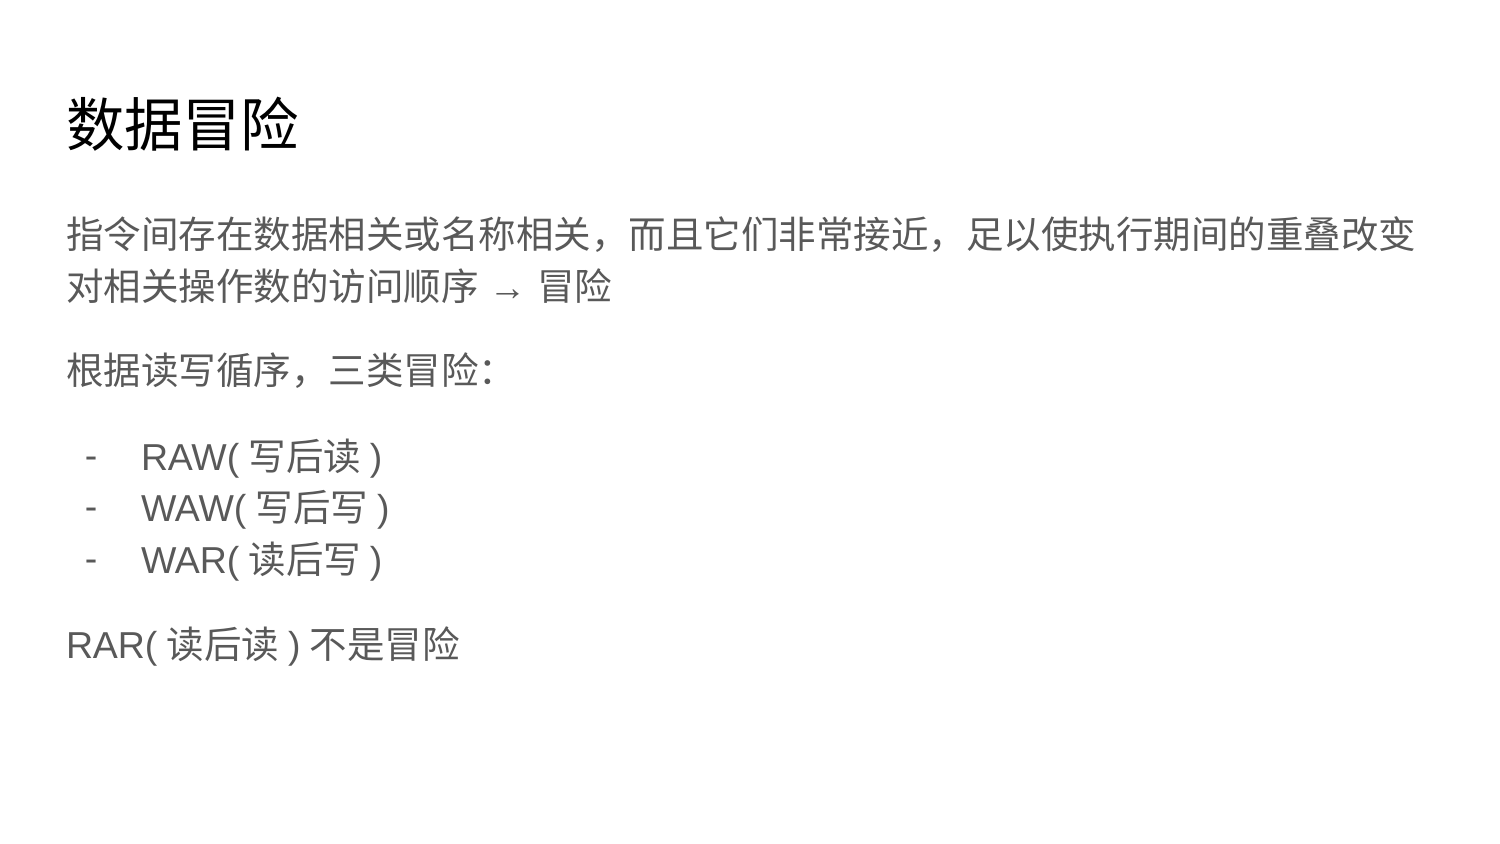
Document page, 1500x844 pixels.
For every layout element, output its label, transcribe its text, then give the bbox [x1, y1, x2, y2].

list 指令间存在数据相关或名称相关，而且它们非常接近，足以使执行期间的重叠改变对相关操作数的访问顺序 → 冒险 根据读写循序，三类冒险： RAW(写后读) WAW(写后写) WAR(读后写) RAR(读后读)不是冒险 [51, 189, 1449, 750]
title 数据冒险 [51, 72, 1449, 167]
